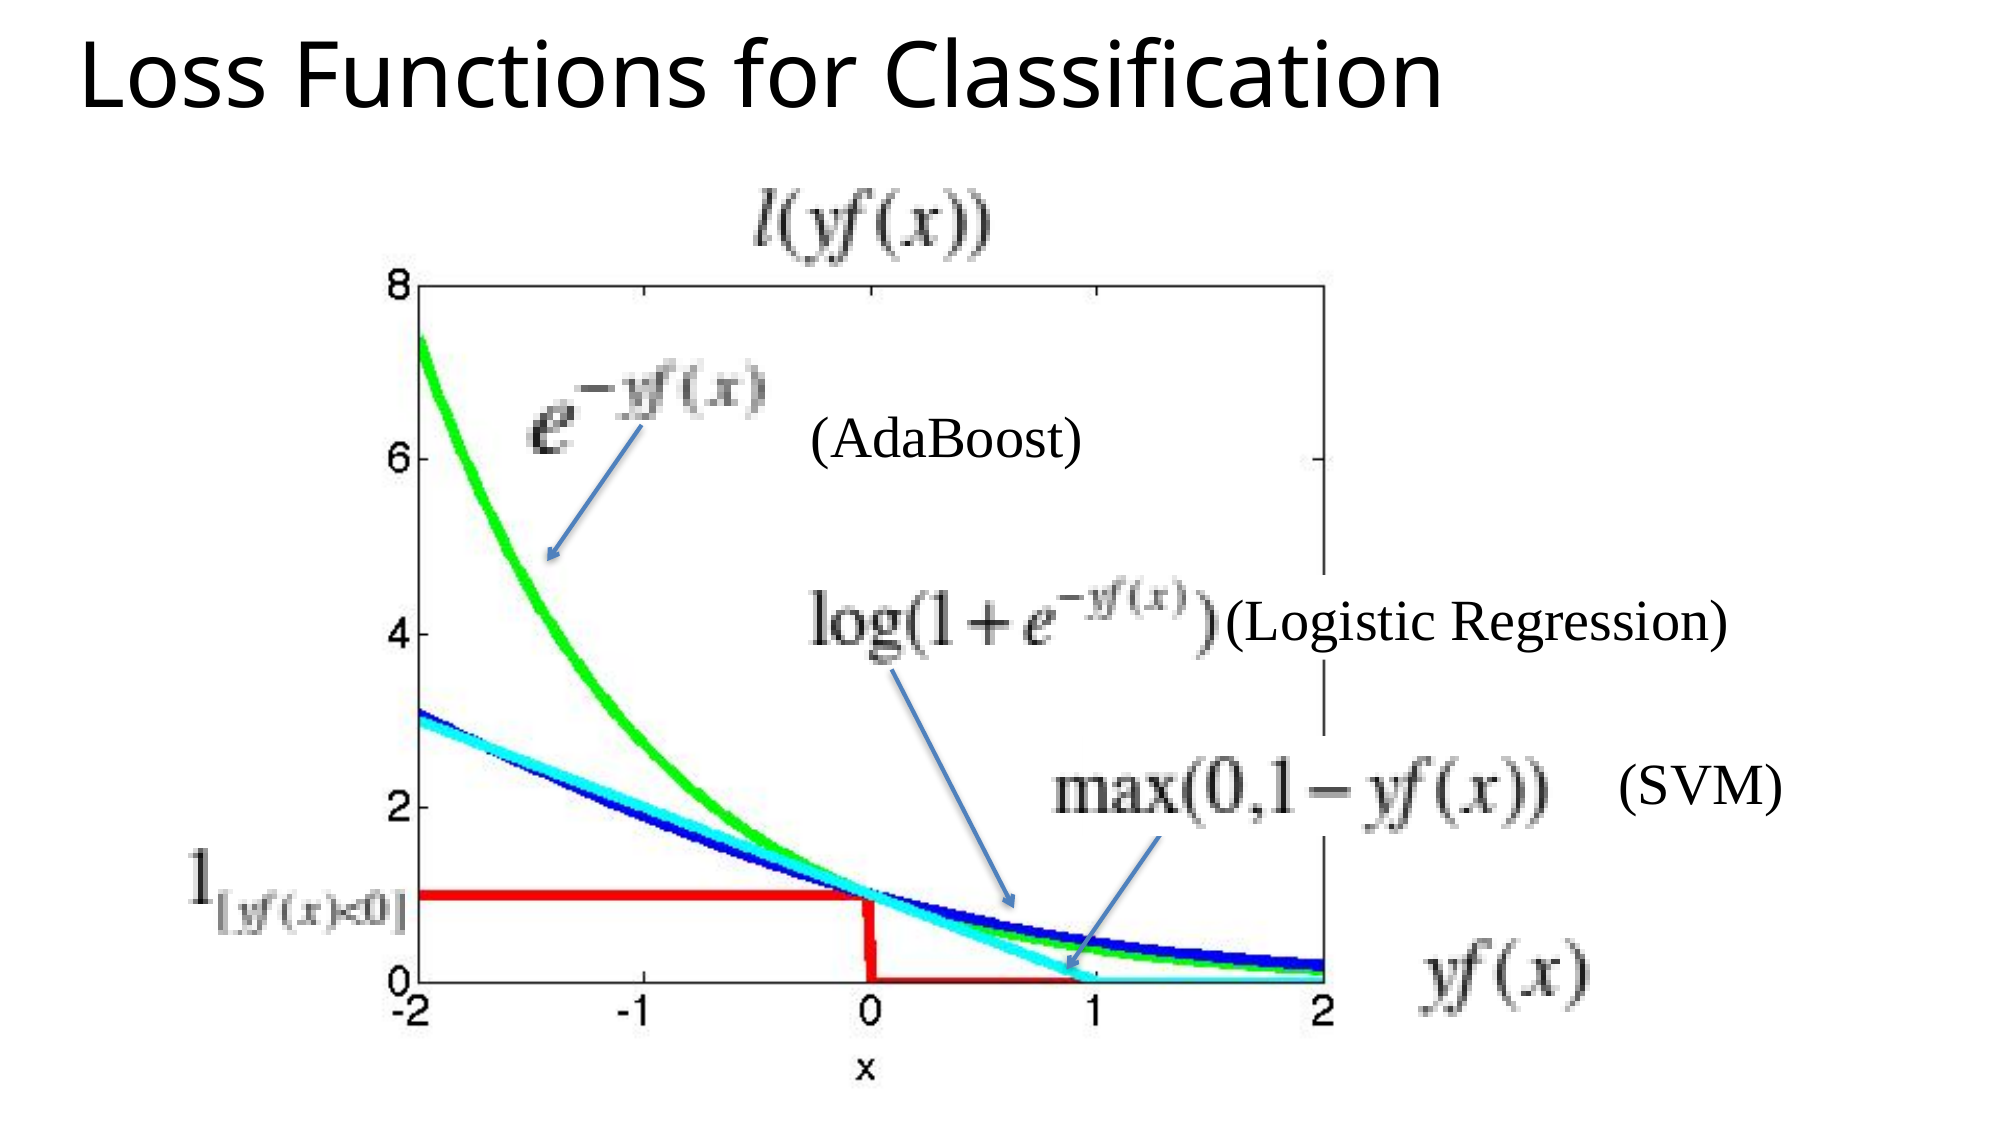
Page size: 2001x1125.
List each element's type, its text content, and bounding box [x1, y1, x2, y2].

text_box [891, 669, 1015, 909]
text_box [1066, 848, 1162, 970]
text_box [513, 337, 773, 468]
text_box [1409, 923, 1591, 1024]
picture [266, 221, 1536, 1095]
title Loss Functions for Classification [62, 29, 1953, 205]
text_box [178, 828, 411, 941]
text_box (SVM) [1603, 738, 1799, 824]
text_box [744, 173, 1001, 274]
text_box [546, 476, 642, 562]
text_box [1042, 741, 1554, 841]
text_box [799, 560, 1225, 672]
text_box (Logistic Regression) [1438, 575, 1745, 660]
